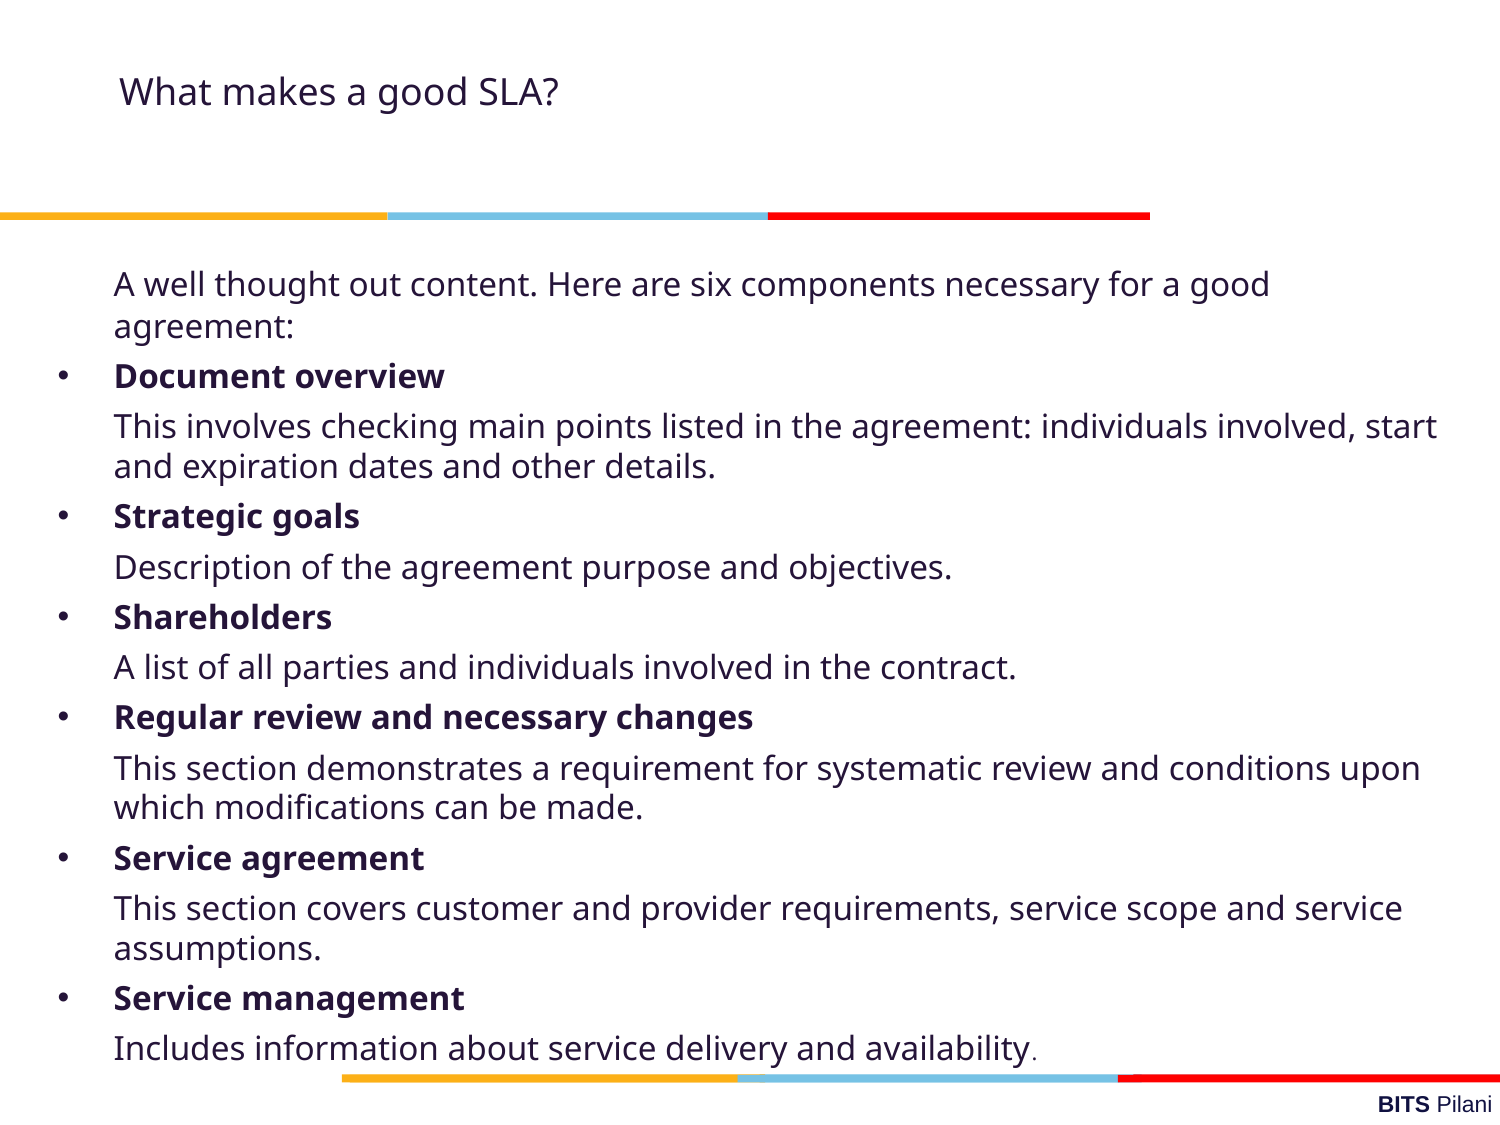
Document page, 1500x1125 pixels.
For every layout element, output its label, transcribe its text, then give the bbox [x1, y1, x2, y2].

text_box What makes a good SLA? [104, 60, 858, 121]
list A well thought out content. Here are six components necessary for a good agreement: Document overview This involves checking main points listed in the agreement: individuals involved, start and expiration dates and other details. Strategic goals Description of the agreement purpose and objectives. Shareholders A list of all parties and individuals involved in the contract. Regular review and necessary changes This section demonstrates a requirement for systematic review and conditions upon which modifications can be made. Service agreement This section covers customer and provider requirements, service scope and service assumptions. Service management Includes information about service delivery and availability. [49, 244, 1453, 1125]
